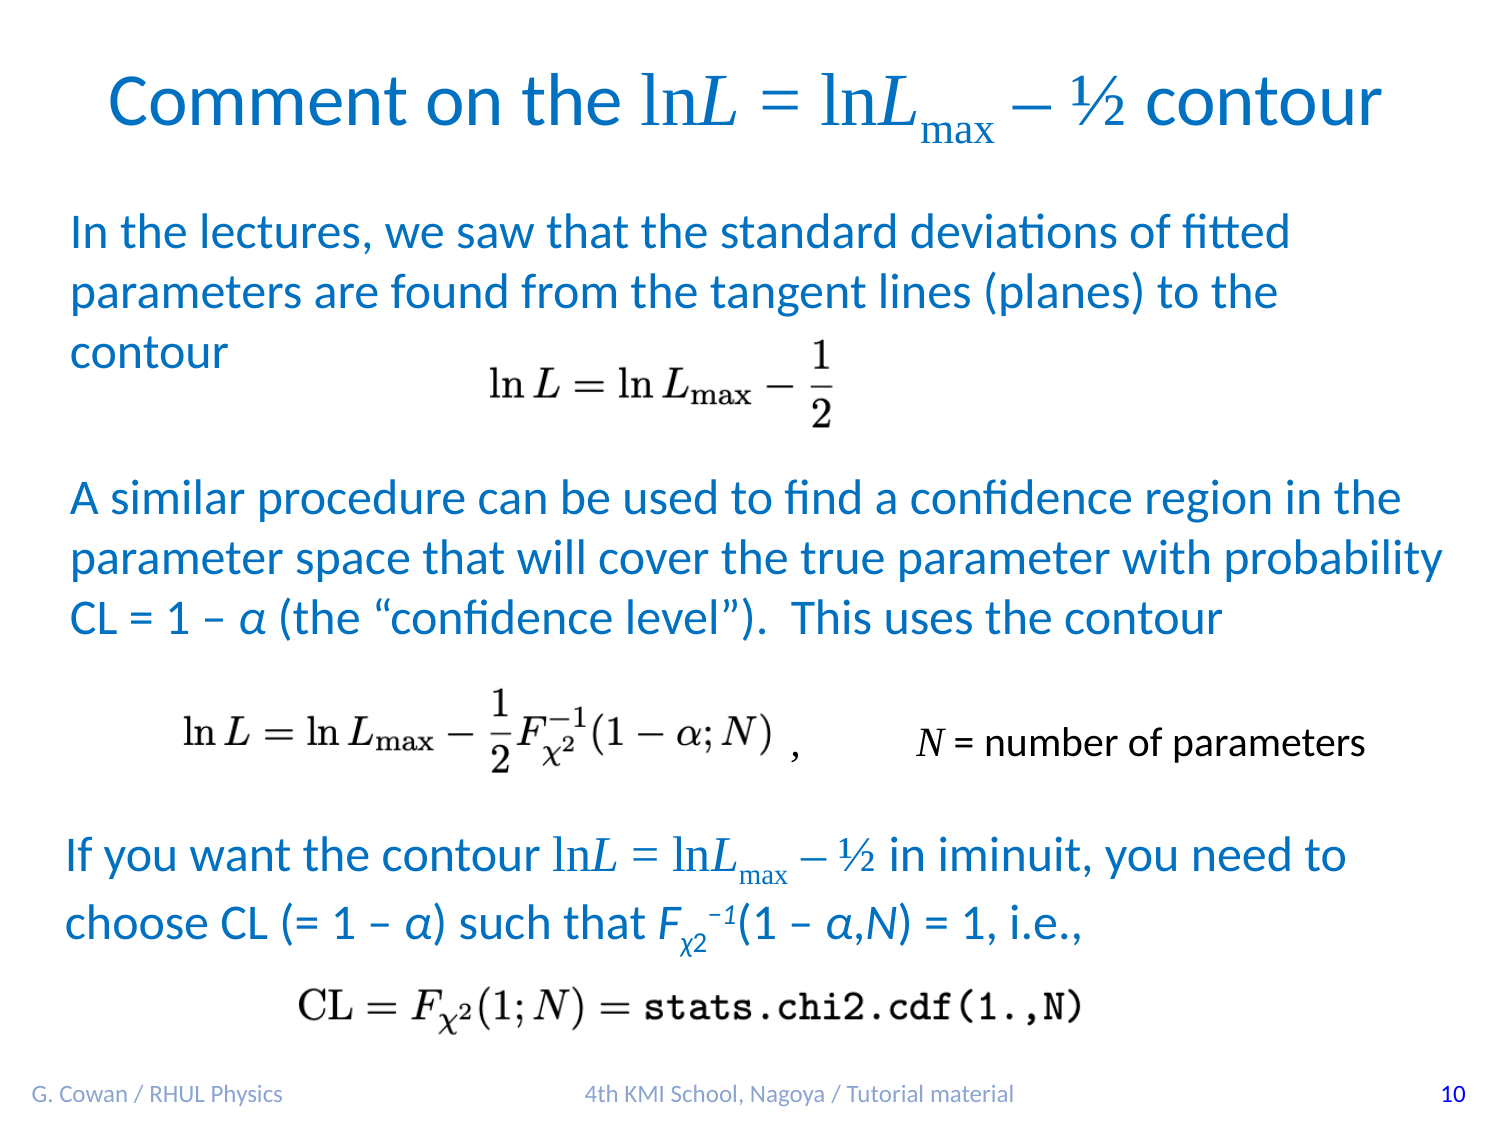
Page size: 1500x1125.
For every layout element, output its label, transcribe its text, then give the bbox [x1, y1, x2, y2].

picture [468, 330, 868, 444]
text_box , N = number of parameters [796, 707, 1382, 772]
footer 4th KMI School, Nagoya / Tutorial material [338, 1062, 1262, 1123]
slide_number G. Cowan / RHUL Physics [16, 1062, 338, 1123]
text_box In the lectures, we saw that the standard deviations of fitted parameters are found from the tangent lines (planes) to the contour [55, 190, 1447, 386]
slide_number 10 [1262, 1062, 1481, 1123]
picture [167, 677, 791, 796]
text_box If you want the contour lnL = lnLmax – ½ in iminuit, you need to choose CL (= 1 – α) such that Fχ2−1(1 – α,N) = 1, i.e., [50, 814, 1367, 966]
picture [285, 963, 1103, 1047]
text_box A similar procedure can be used to find a confidence region in the parameter space that will cover the true parameter with probability CL = 1 – α (the “confidence level”). This uses the contour [55, 457, 1468, 652]
text_box Comment on the lnL = lnLmax – ½ contour [93, 42, 1400, 160]
